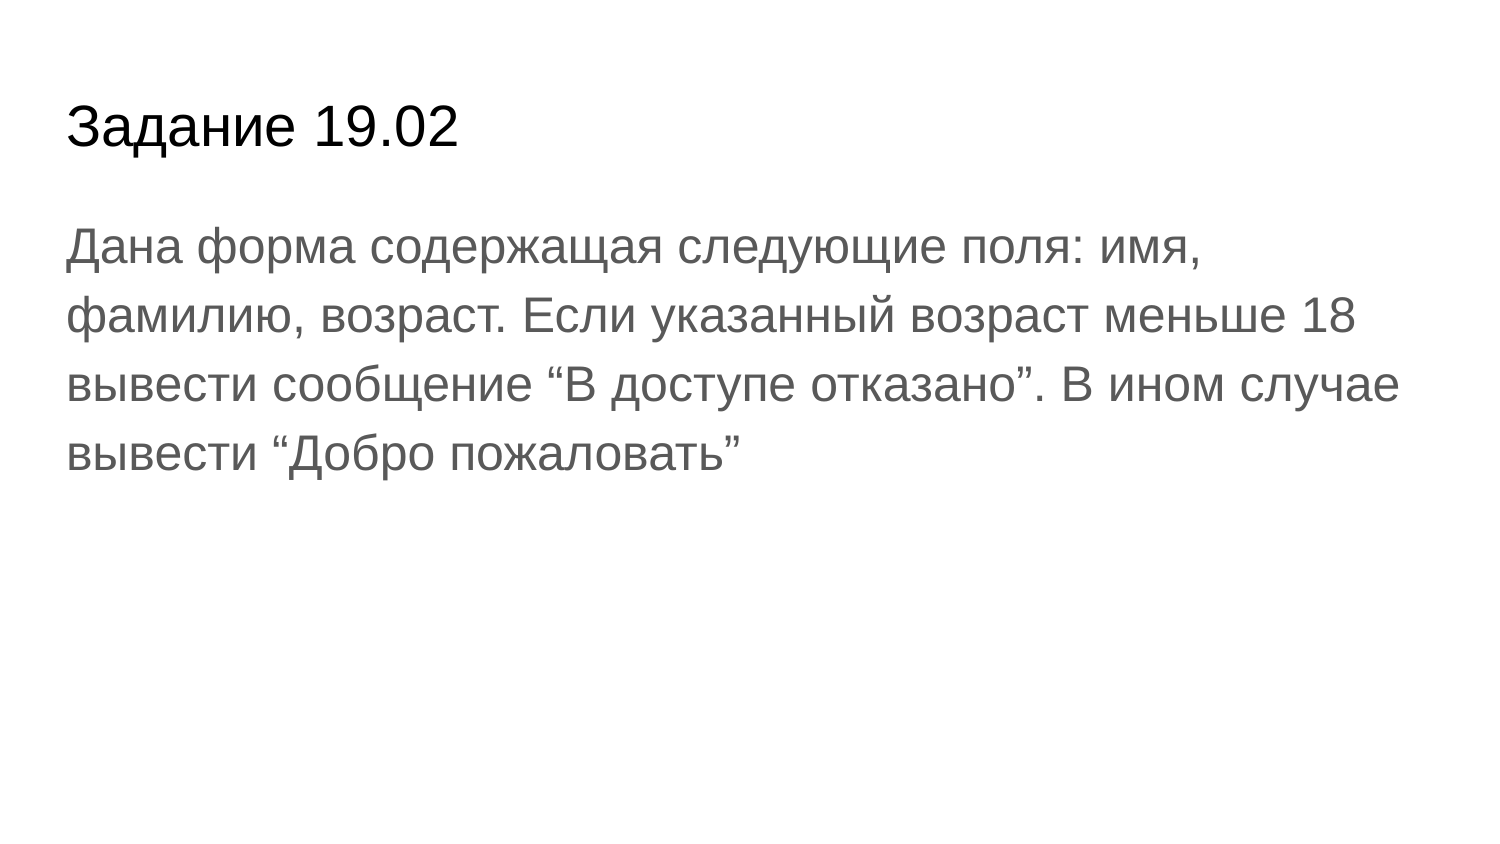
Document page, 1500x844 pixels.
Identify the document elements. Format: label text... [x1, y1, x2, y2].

list Дана форма содержащая следующие поля: имя, фамилию, возраст. Если указанный возраст меньше 18 вывести сообщение “В доступе отказано”. В ином случае вывести “Добро пожаловать” [51, 189, 1449, 750]
title Задание 19.02 [51, 72, 1449, 167]
